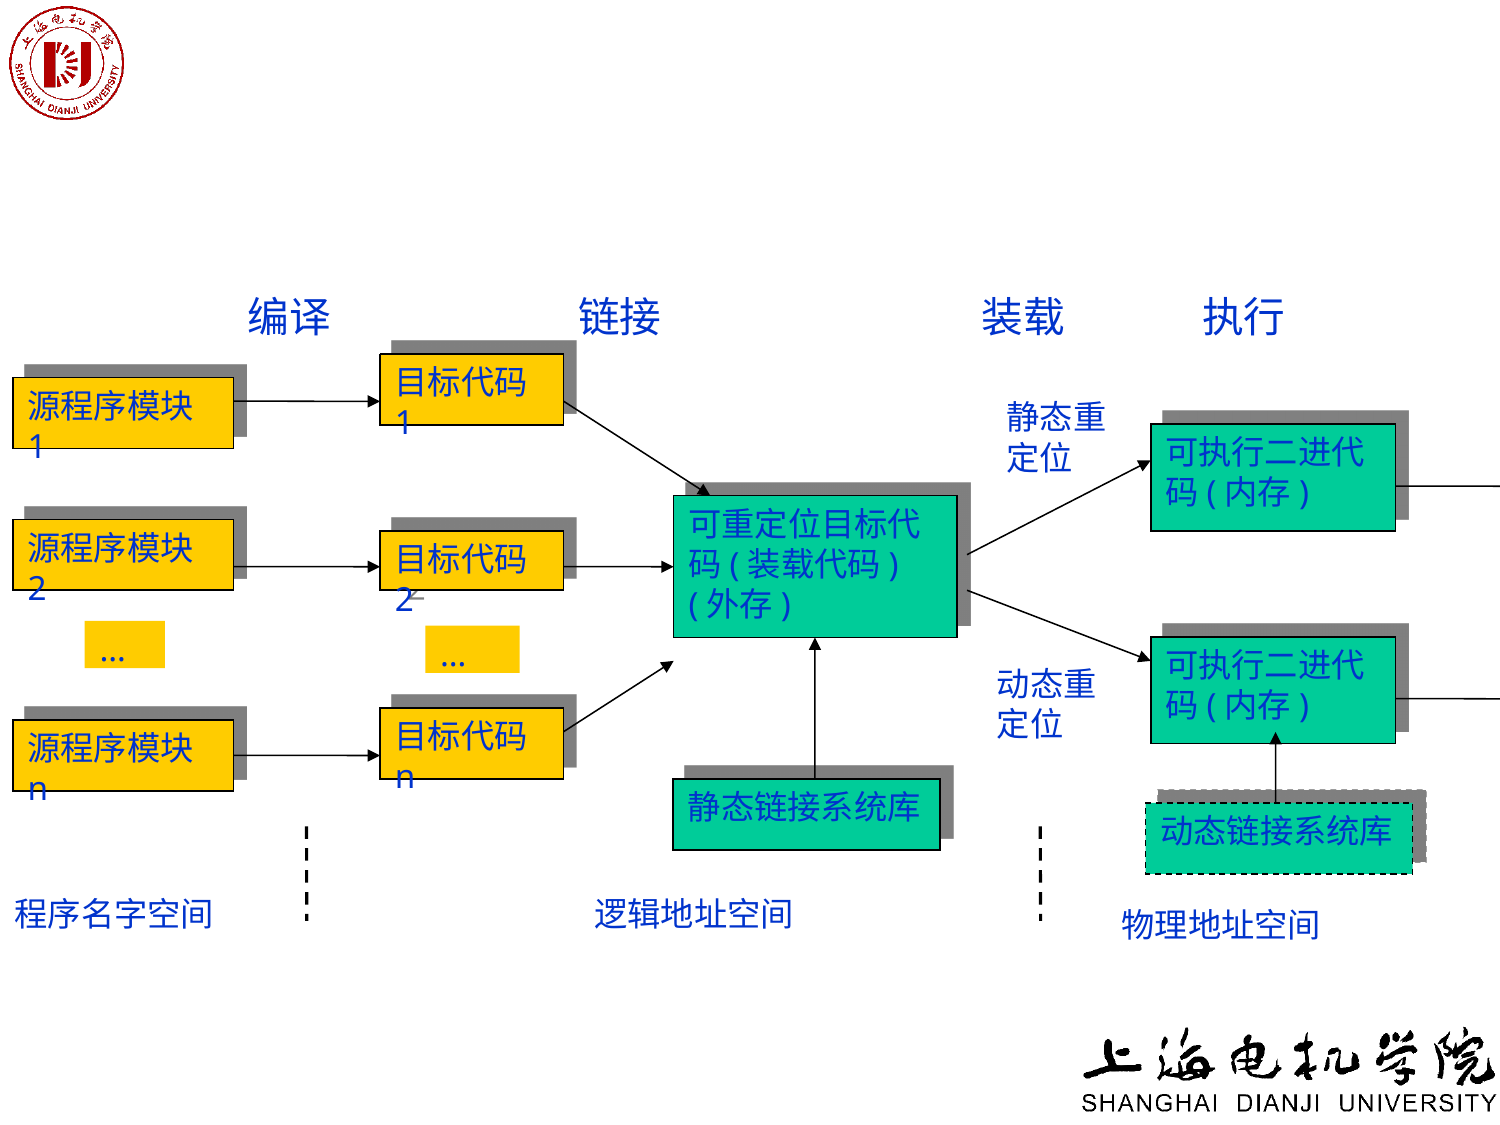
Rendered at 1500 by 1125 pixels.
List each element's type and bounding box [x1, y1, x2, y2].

picture [9, 6, 124, 120]
picture [1079, 1023, 1500, 1114]
text_box [0, 282, 1500, 957]
